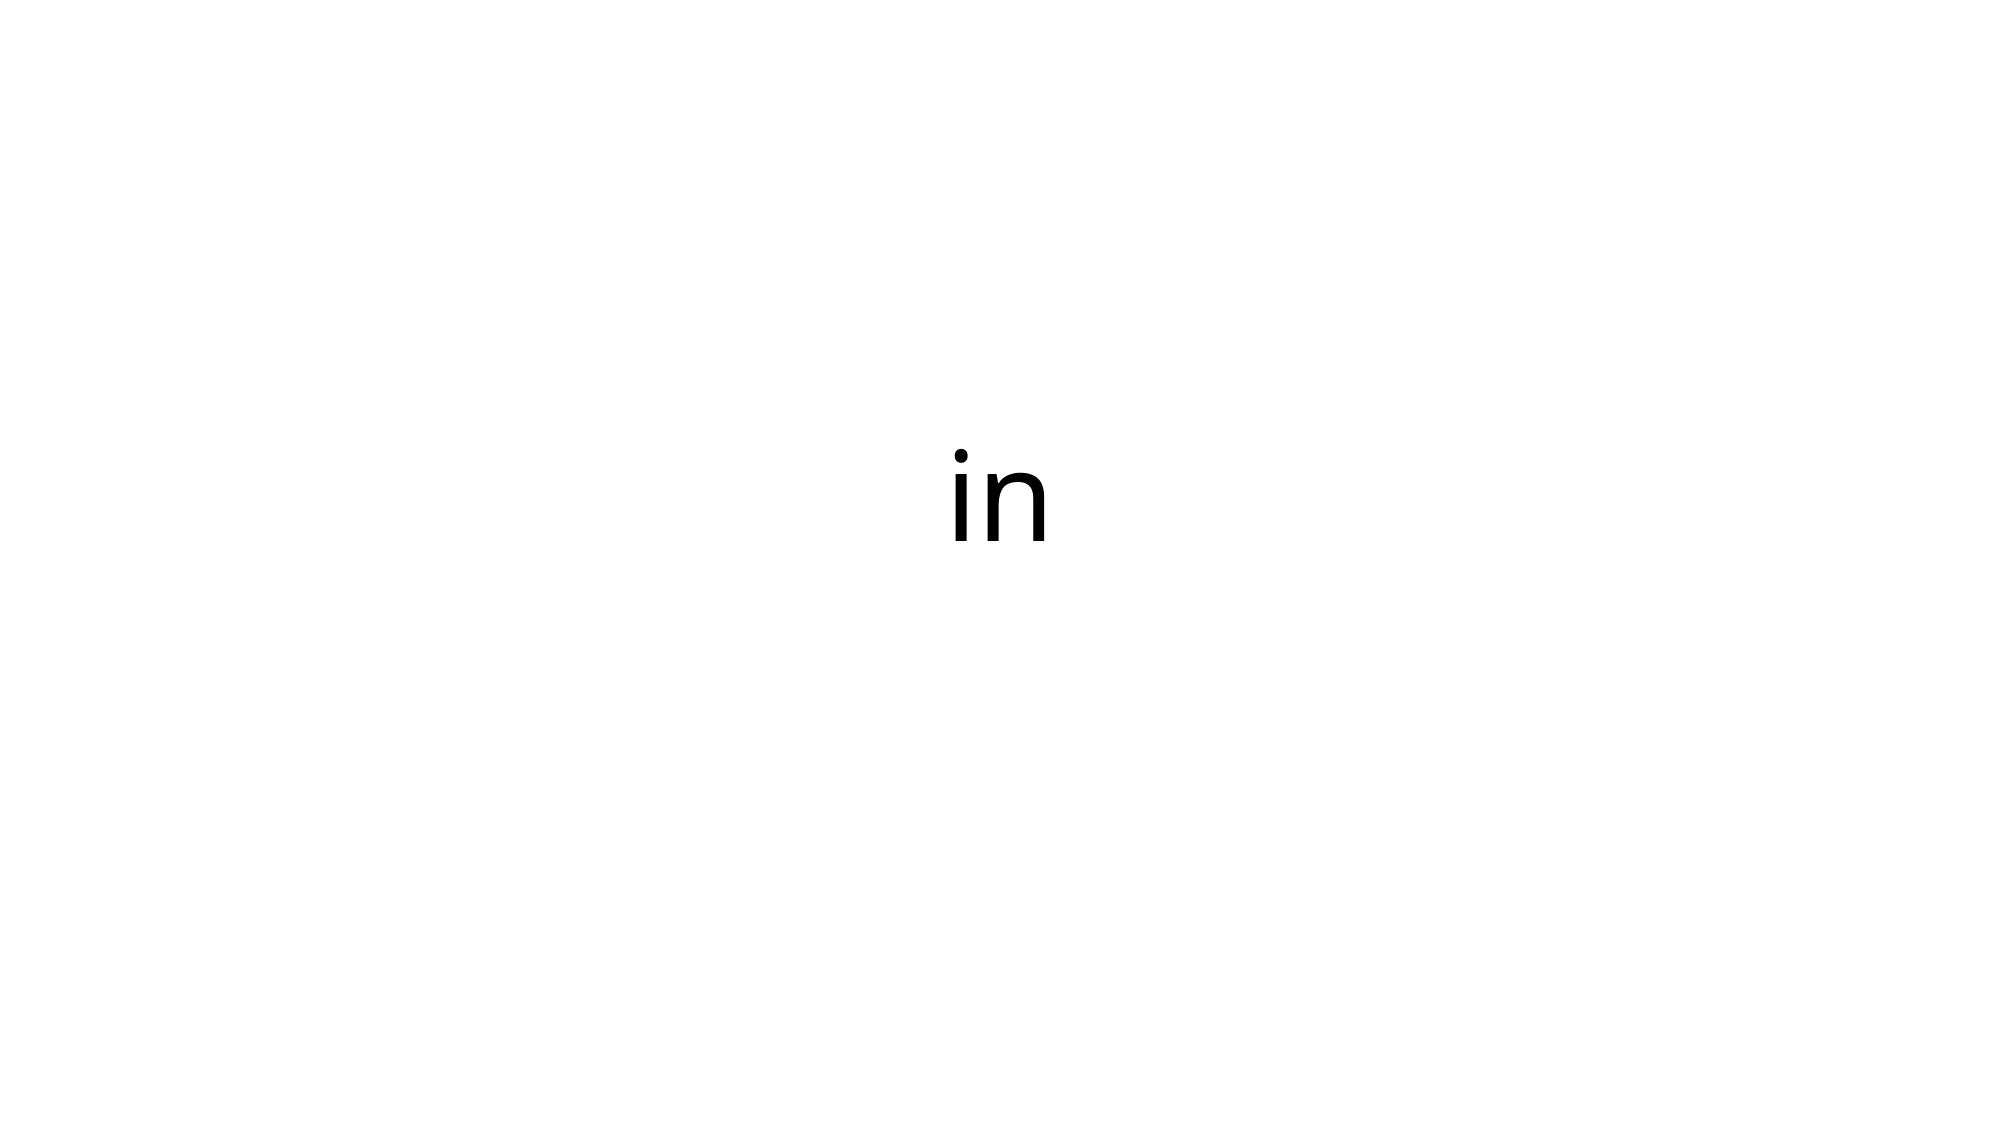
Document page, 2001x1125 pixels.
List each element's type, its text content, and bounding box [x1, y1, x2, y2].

title in [249, 184, 1750, 576]
